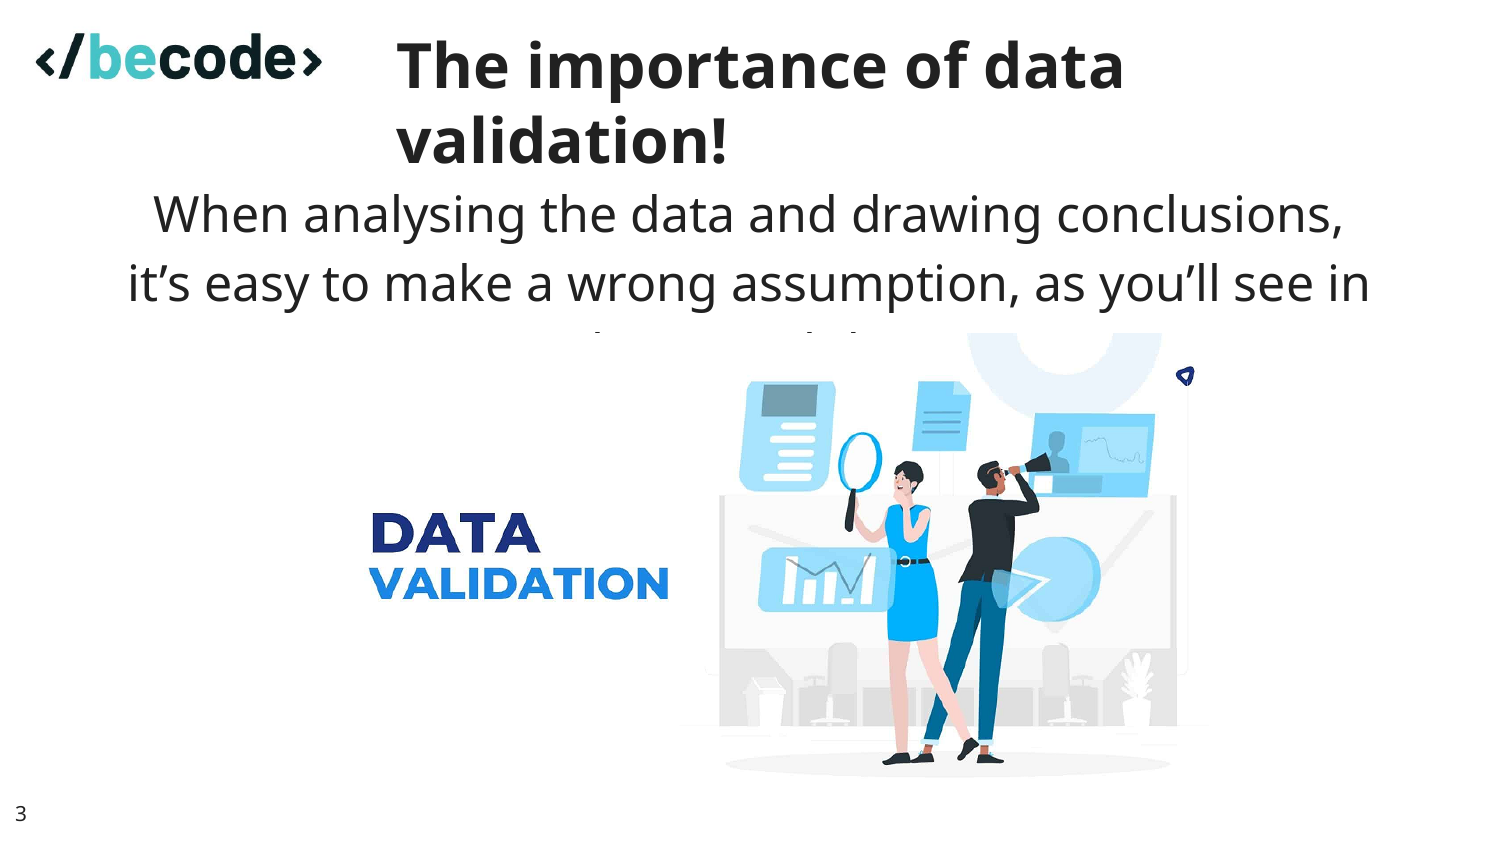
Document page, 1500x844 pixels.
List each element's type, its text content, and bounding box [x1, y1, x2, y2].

text_box The importance of data validation! [381, 10, 1487, 105]
slide_number ‹#› [0, 779, 90, 844]
text_box When analysing the data and drawing conclusions, it’s easy to make a wrong assumption, as you’ll see in the next slides. [105, 158, 1395, 334]
picture [0, 0, 357, 113]
picture [291, 333, 1209, 794]
